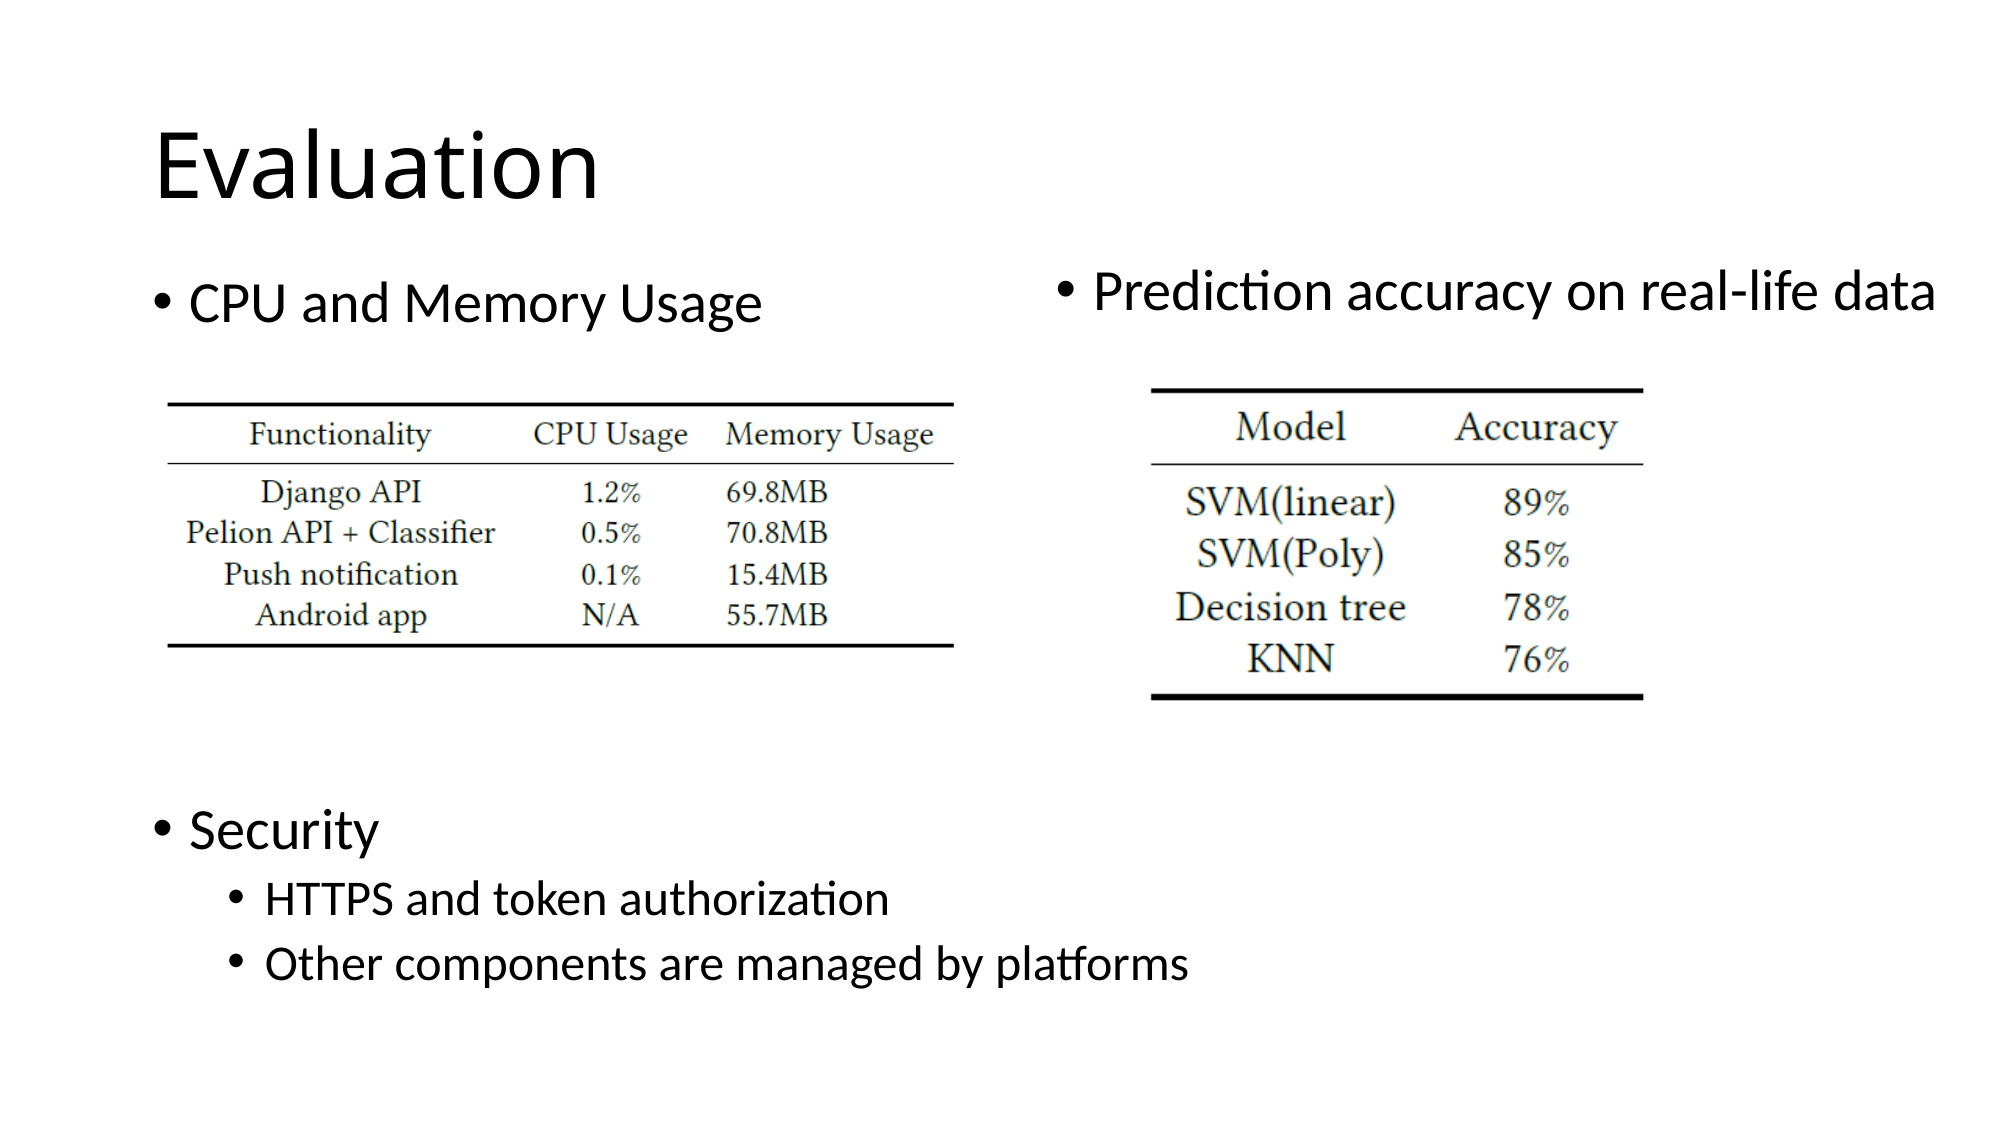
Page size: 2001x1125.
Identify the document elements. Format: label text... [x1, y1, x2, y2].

text_box Security HTTPS and token authorization Other components are managed by platforms [137, 791, 1863, 1037]
title Evaluation [137, 59, 1863, 264]
list CPU and Memory Usage [137, 264, 1074, 791]
picture [137, 372, 997, 671]
picture [1116, 351, 1717, 724]
text_box Prediction accuracy on real-life data [1040, 252, 1977, 712]
